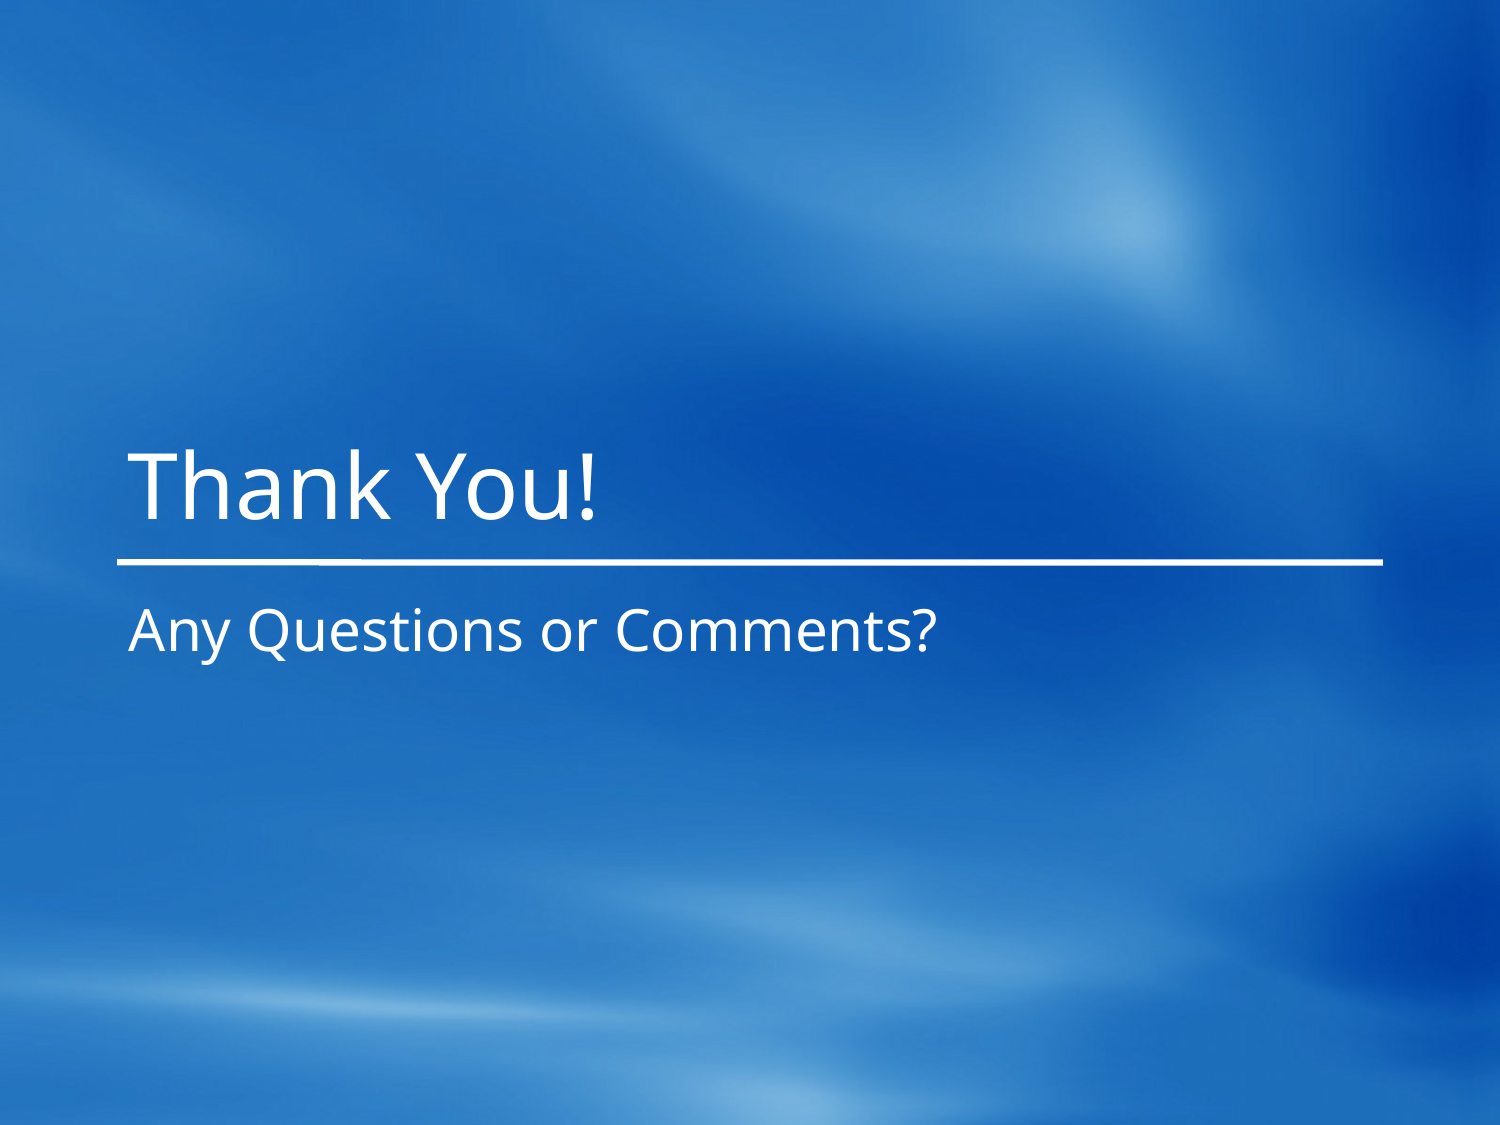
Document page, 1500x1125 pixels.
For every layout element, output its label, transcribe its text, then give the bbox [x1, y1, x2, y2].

title Thank You! [112, 304, 1388, 546]
picture [0, 0, 1500, 1125]
subtitle Any Questions or Comments? [113, 585, 1387, 874]
